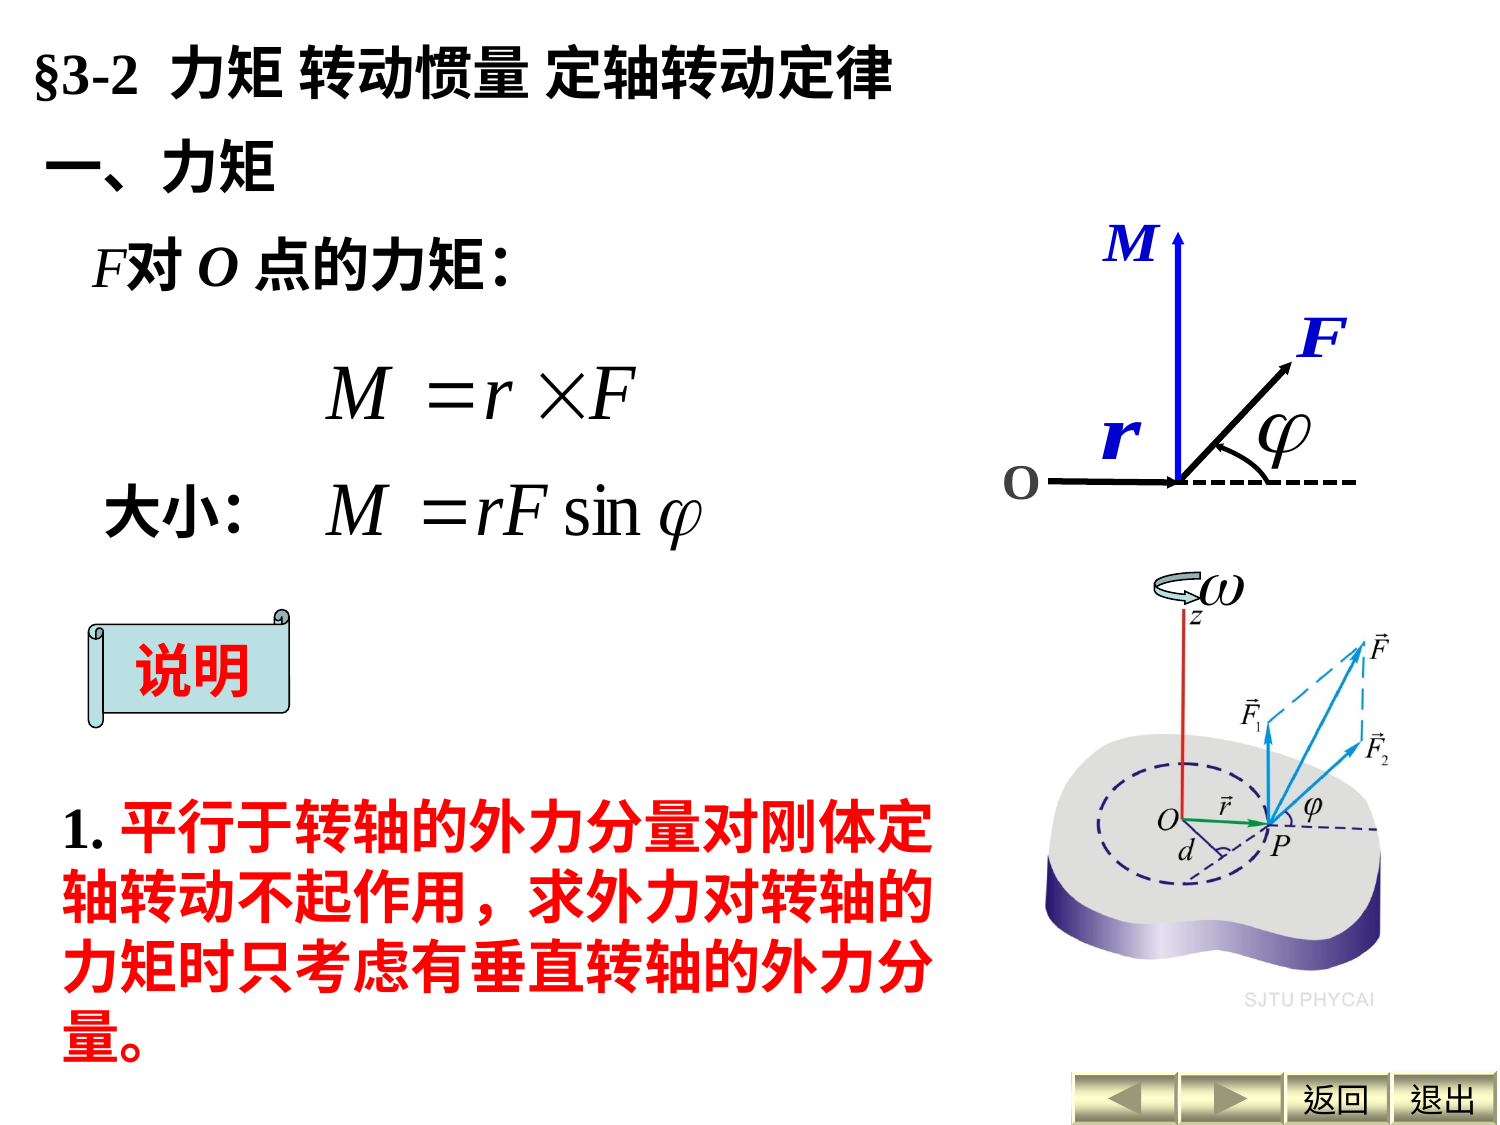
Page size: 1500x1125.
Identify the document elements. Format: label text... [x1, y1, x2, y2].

text_box 说明 [88, 609, 290, 728]
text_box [1045, 561, 1393, 1010]
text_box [88, 219, 547, 306]
text_box 一、力矩 [29, 122, 396, 208]
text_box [312, 325, 656, 429]
text_box 大小： [88, 467, 308, 553]
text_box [312, 464, 715, 563]
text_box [986, 196, 1364, 519]
text_box §3-2 力矩 转动惯量 定轴转动定律 [17, 28, 999, 114]
text_box 1.平行于转轴的外力分量对刚体定轴转动不起作用，求外力对转轴的力矩时只考虑有垂直转轴的外力分量。 [46, 782, 1004, 1077]
